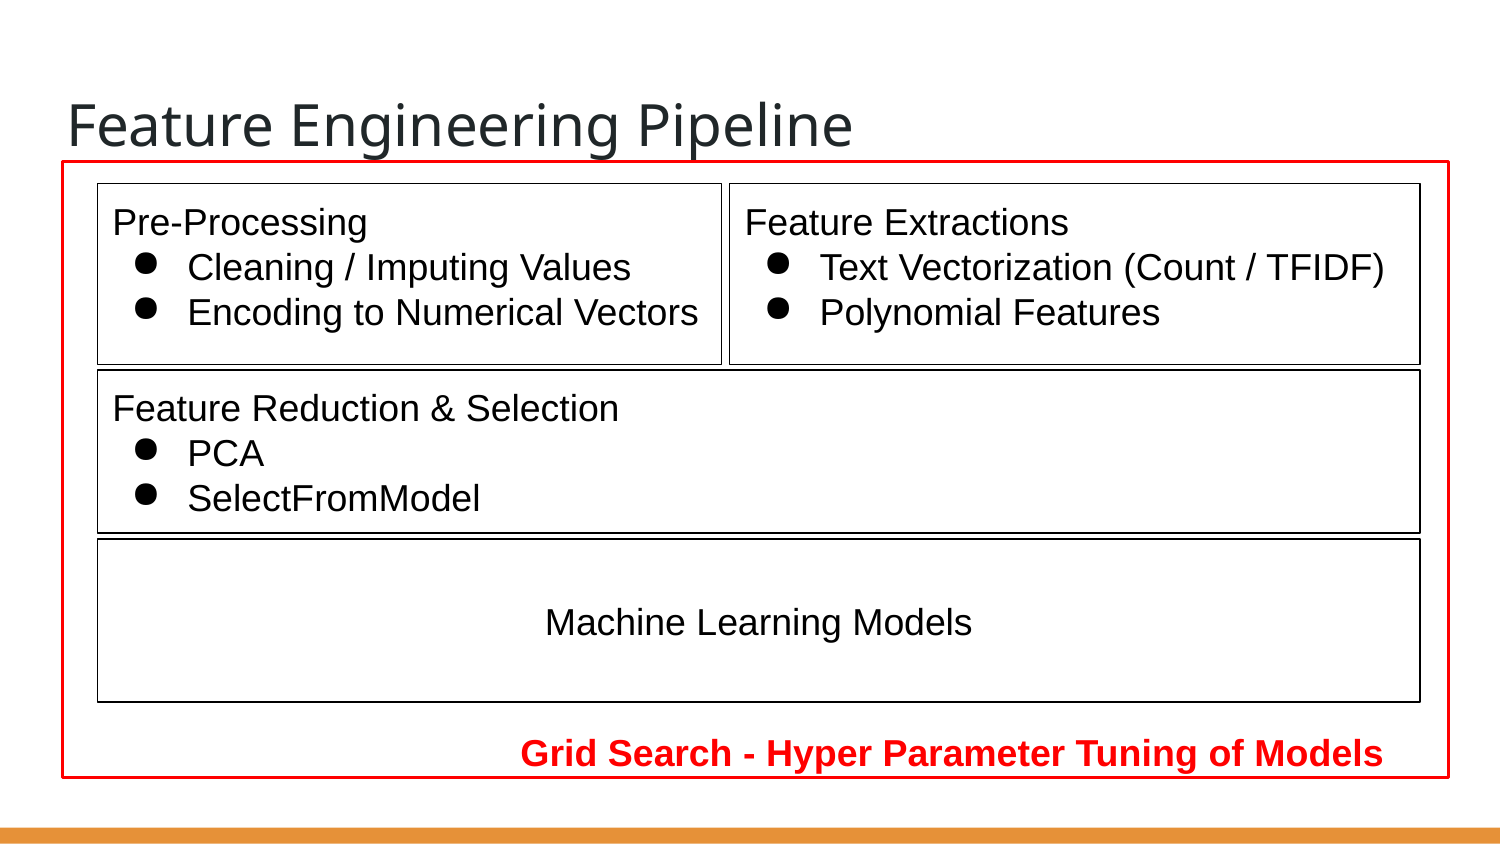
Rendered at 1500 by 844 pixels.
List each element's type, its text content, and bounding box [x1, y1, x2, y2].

text_box Grid Search - Hyper Parameter Tuning of Models [505, 714, 1434, 785]
text_box [62, 161, 1449, 778]
title Feature Engineering Pipeline [51, 72, 1449, 167]
